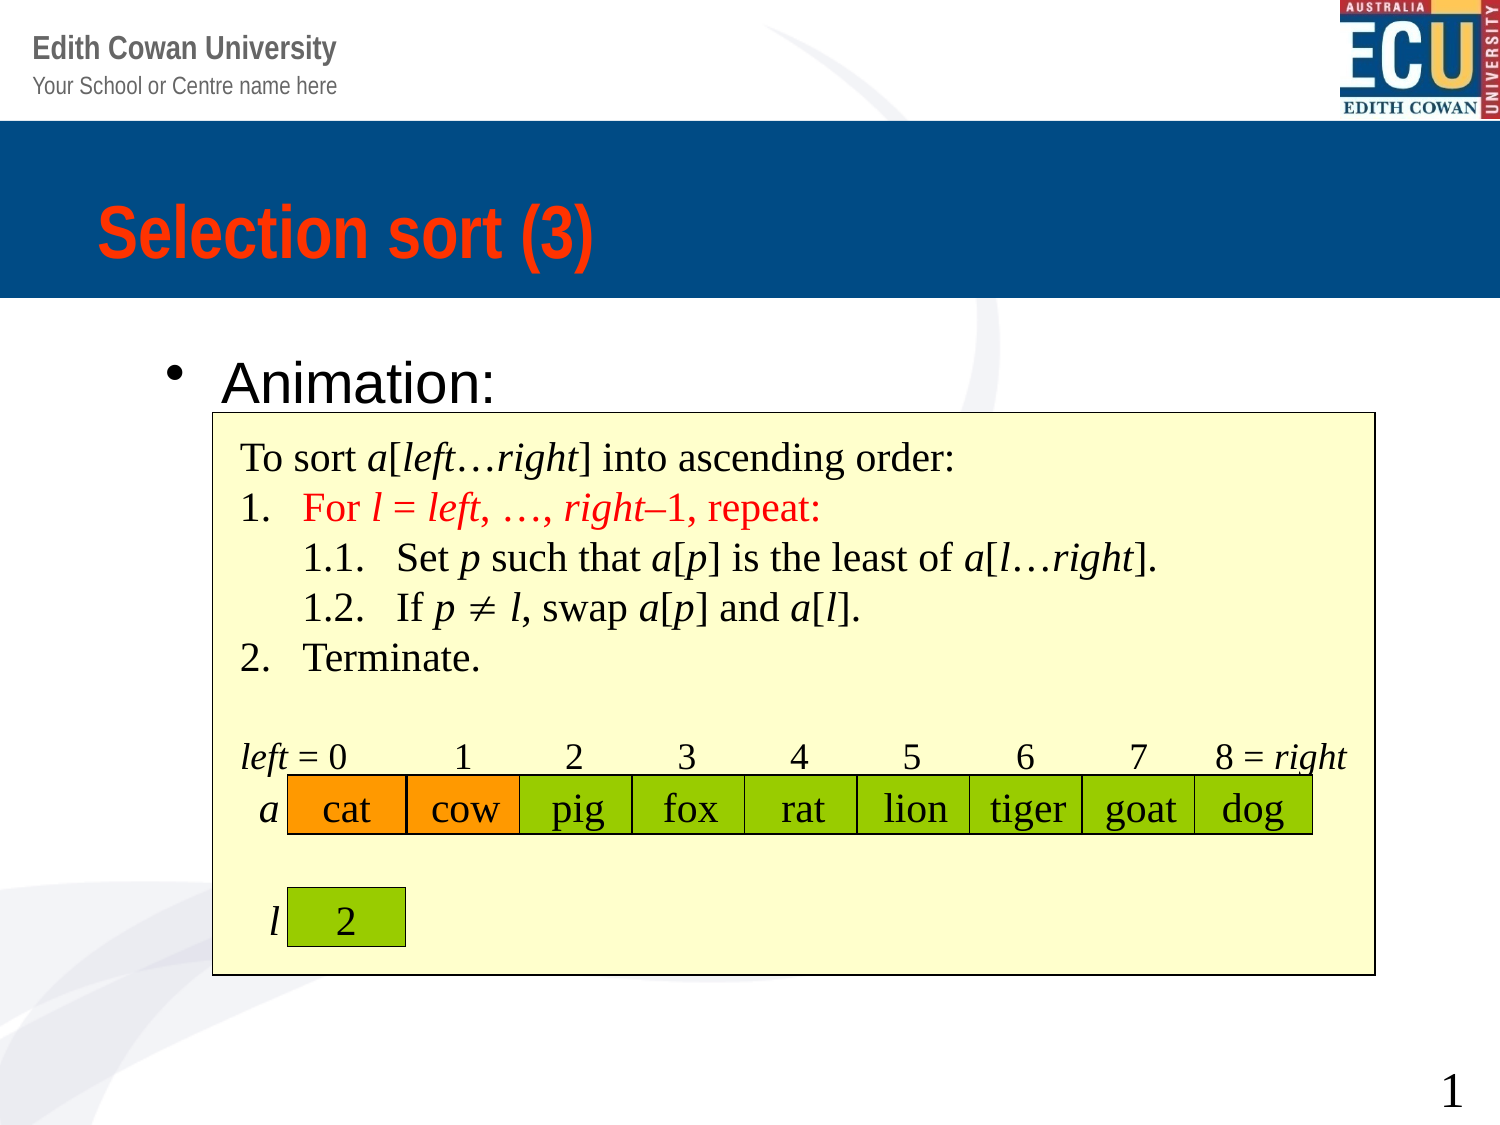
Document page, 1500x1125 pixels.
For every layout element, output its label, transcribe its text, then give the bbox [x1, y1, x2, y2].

list Animation: [149, 337, 1426, 1013]
picture [0, 298, 1043, 1125]
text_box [212, 412, 1376, 976]
picture [1340, 0, 1500, 119]
title Selection sort (3) [81, 175, 845, 276]
picture [0, 0, 1043, 120]
slide_number 10 [1425, 1050, 1500, 1100]
